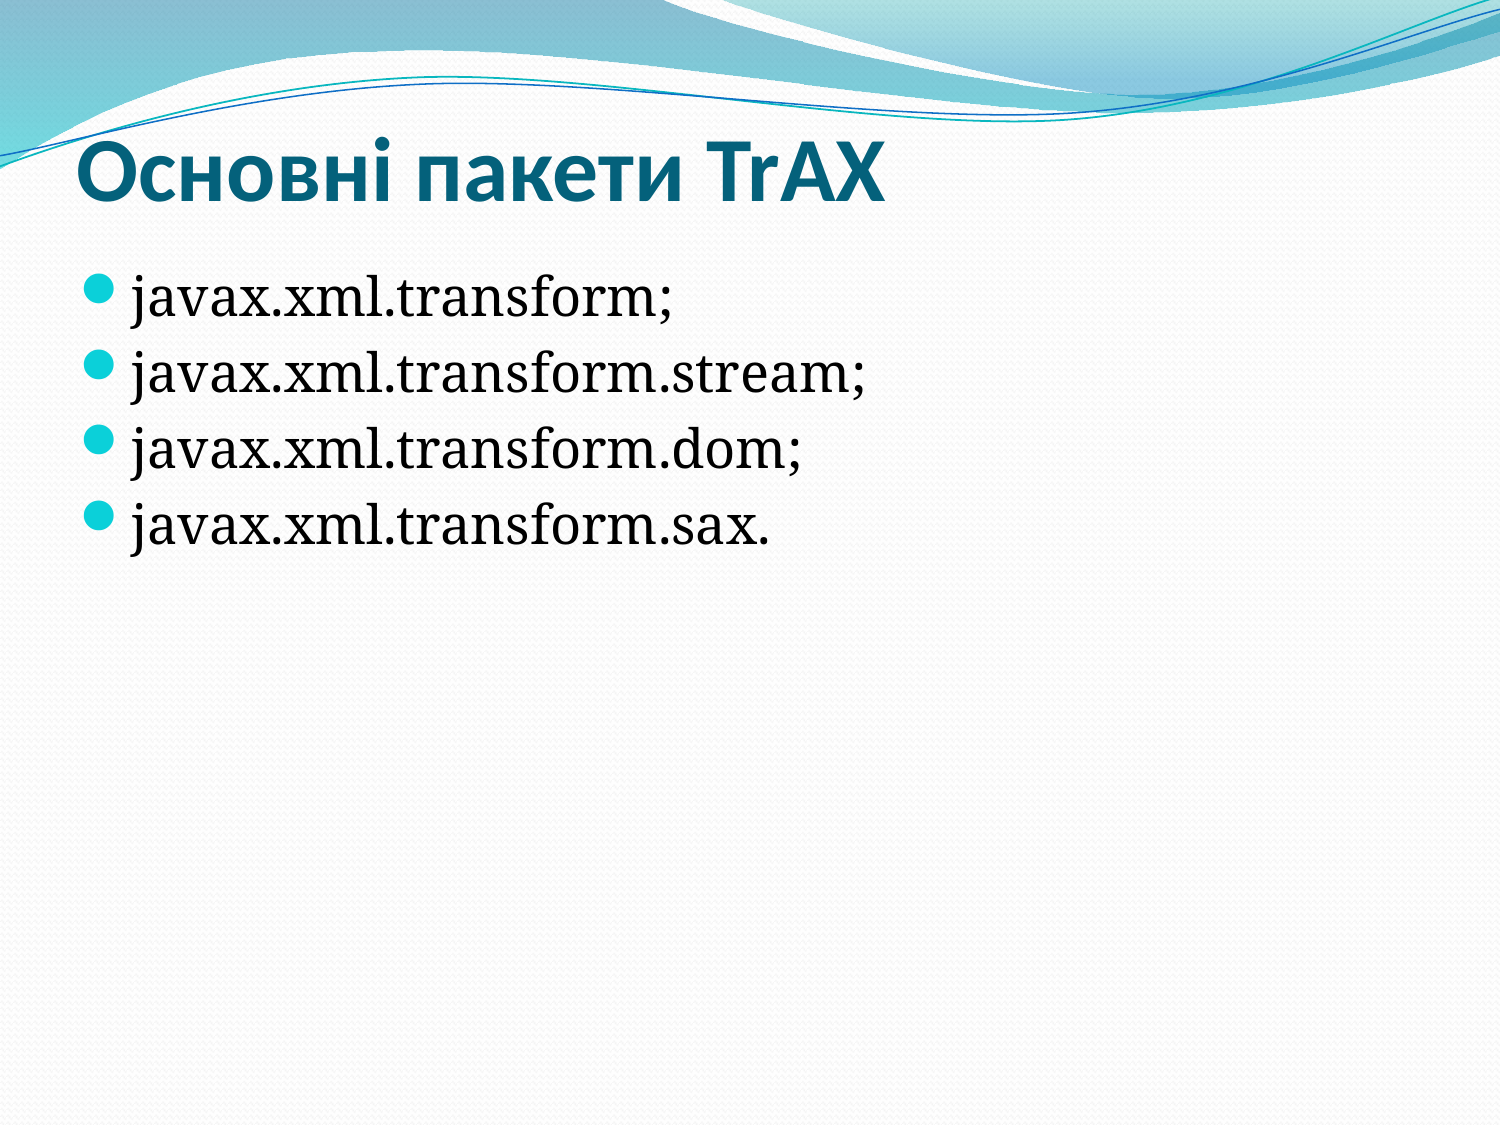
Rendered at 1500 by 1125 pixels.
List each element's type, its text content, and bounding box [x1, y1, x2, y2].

title Основні пакети TrAX [76, 54, 1427, 220]
list javax.xml.transform; javax.xml.transform.stream; javax.xml.transform.dom; javax.xml.transform.sax. [64, 255, 1415, 1047]
